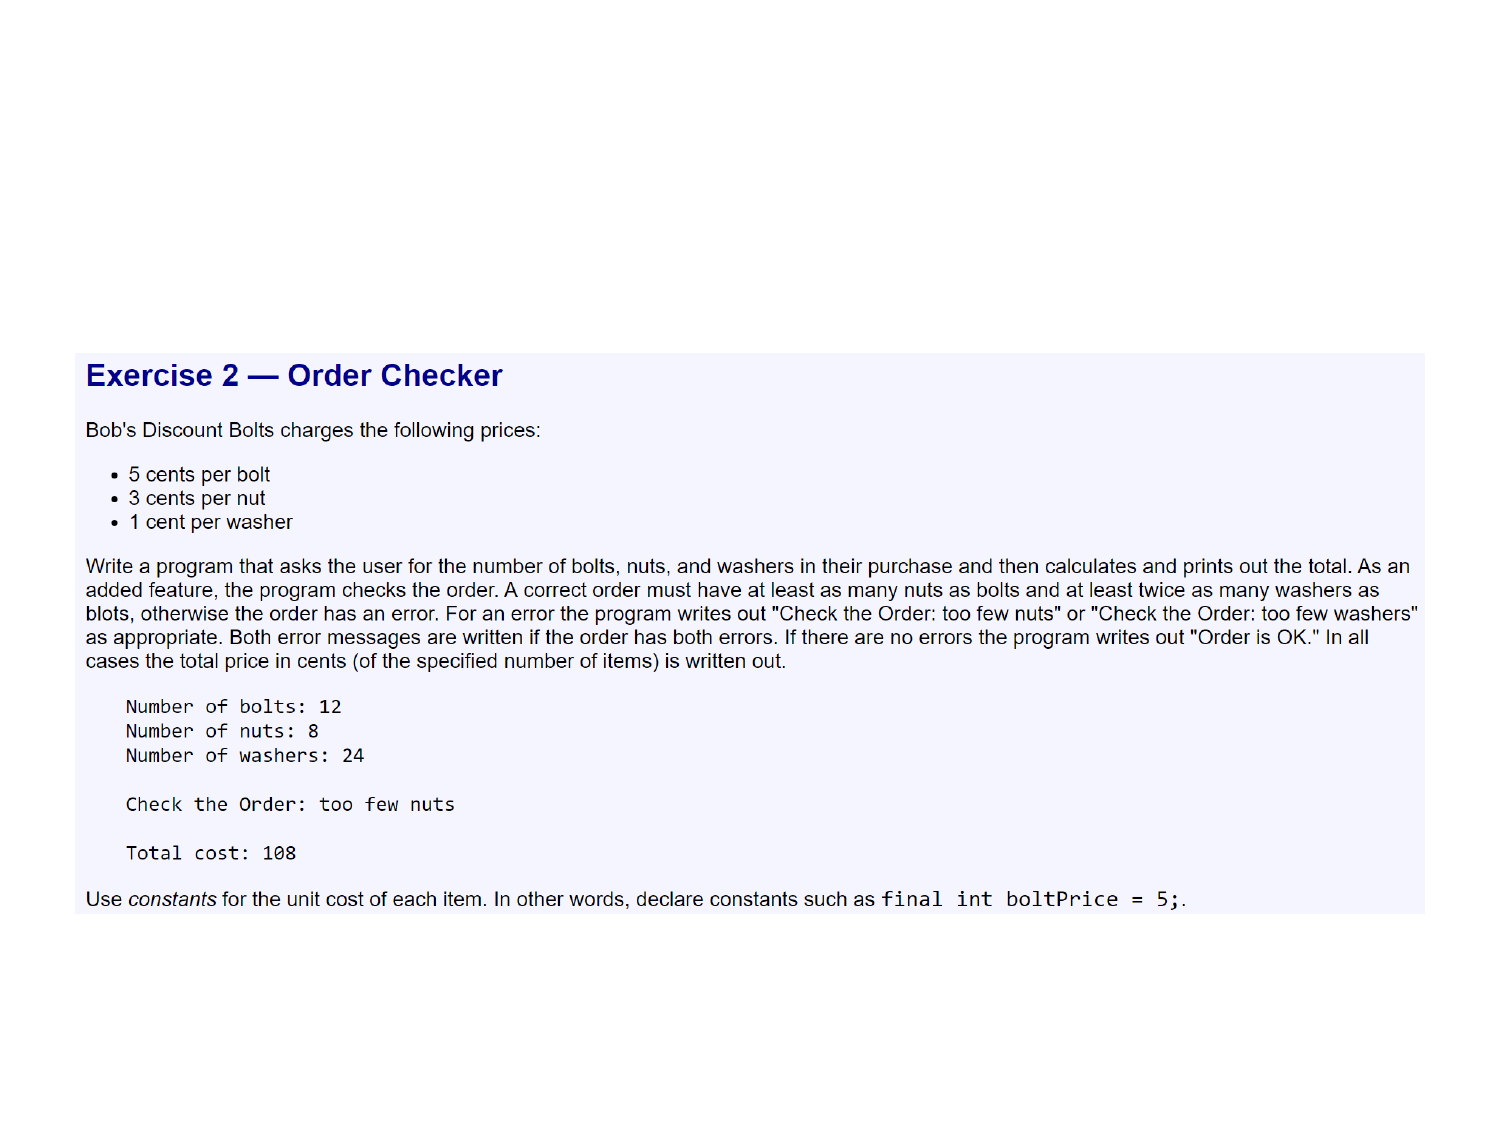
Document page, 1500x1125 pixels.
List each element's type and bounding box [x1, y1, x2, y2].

list [74, 353, 1426, 914]
